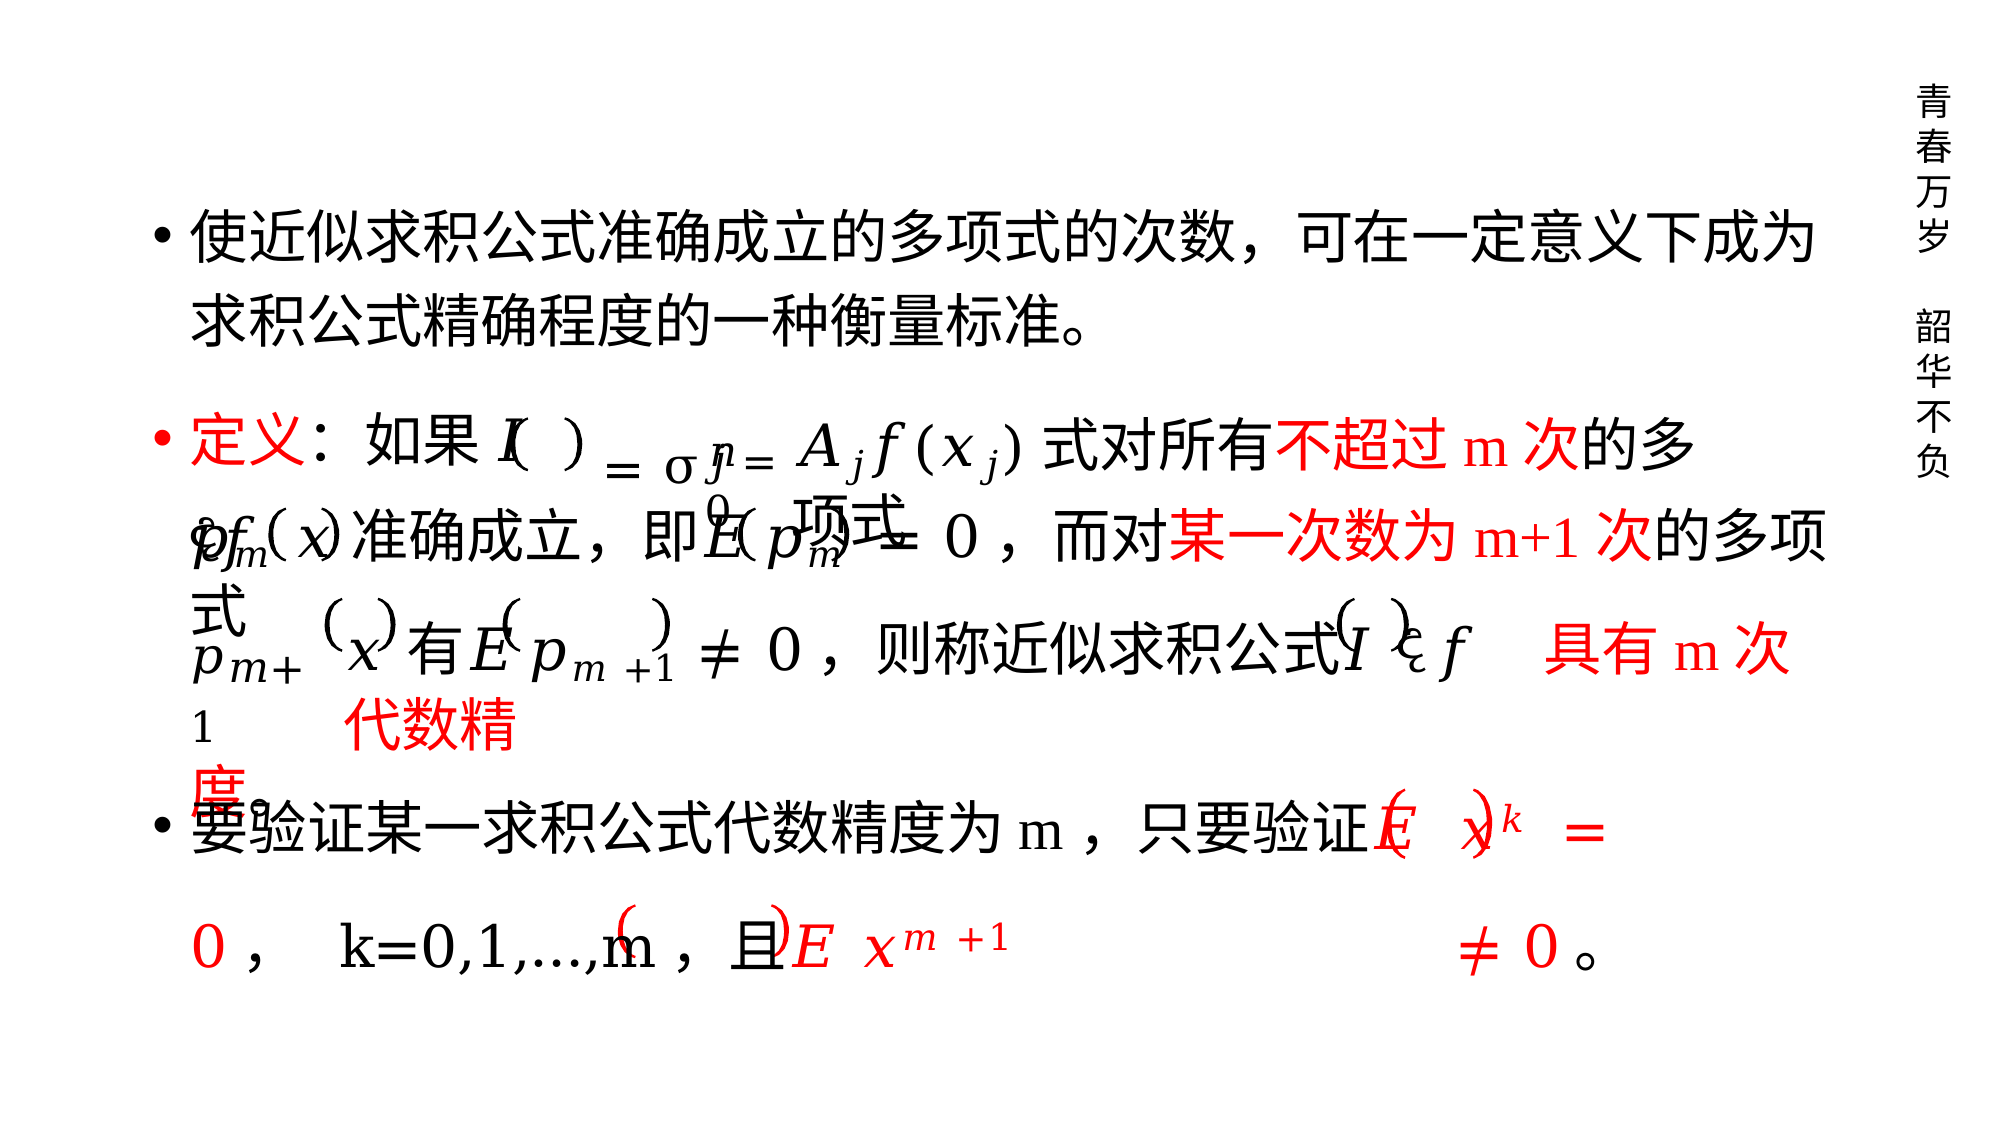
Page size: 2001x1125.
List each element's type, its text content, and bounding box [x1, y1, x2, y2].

text_box = σ𝑛 [597, 376, 739, 490]
text_box 青 春 万 岁 [1913, 75, 1955, 258]
text_box 韶 华 不 负 [1913, 300, 1955, 483]
text_box 定义：如果 𝐼෫𝑓 [146, 400, 568, 578]
text_box 𝑝𝑚 𝑥 准确成立，即𝐸 𝑝𝑚 = 0，而对某一次数为m+1次的多项式 [183, 490, 1834, 645]
text_box [568, 418, 583, 470]
text_box 𝐴𝑗𝑓(𝑥𝑗)式对所有不超过m次的多项式 [785, 400, 1730, 490]
text_box 𝑥 有𝐸 𝑝𝑚+1 ≠ 0，则称近似求积公式𝐼෫𝑓 具有m次代数精 [337, 581, 1816, 759]
text_box 𝑝𝑚+1 度。 [183, 589, 324, 742]
text_box 𝑗=0 [739, 431, 784, 490]
text_box [324, 600, 337, 650]
text_box 要验证某一求积公式代数精度为m，只要验证𝐸 𝑥𝑘 = 0， k=0,1,…,m，且𝐸 𝑥𝑚+1 ≠ 0。 [142, 742, 1670, 980]
text_box 使近似求积公式准确成立的多项式的次数，可在一定意义下成为 求积公式精确程度的一种衡量标准。 [150, 183, 1824, 354]
